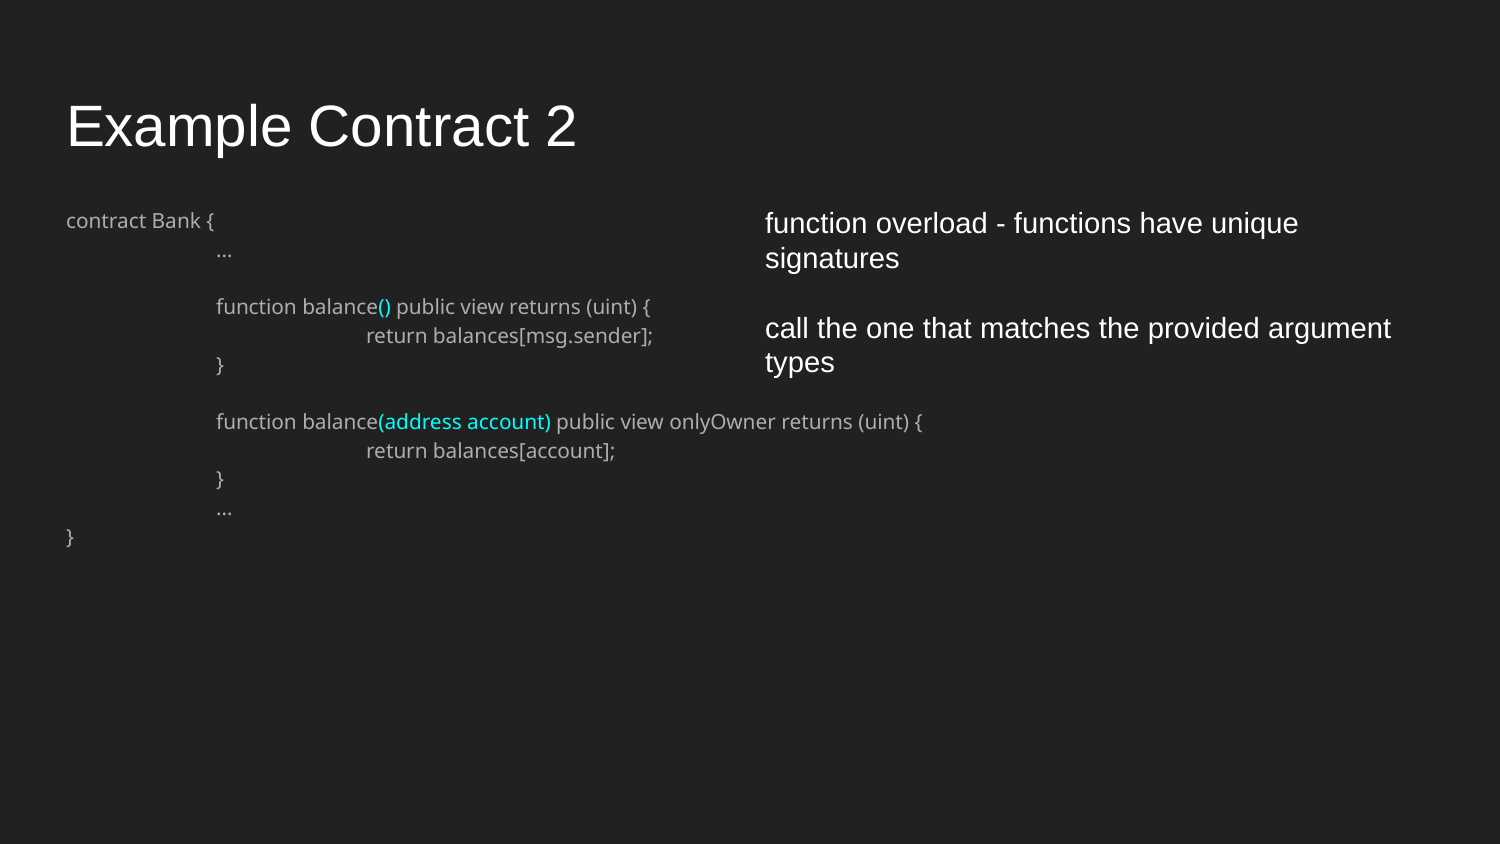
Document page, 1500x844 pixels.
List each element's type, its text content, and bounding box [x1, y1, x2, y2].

list contract Bank { … function balance() public view returns (uint) { return balances[msg.sender]; } function balance(address account) public view onlyOwner returns (uint) { return balances[account]; } … } [51, 189, 1112, 750]
title Example Contract 2 [51, 72, 1449, 167]
text_box function overload - functions have unique signatures call the one that matches the provided argument types [750, 188, 1412, 394]
